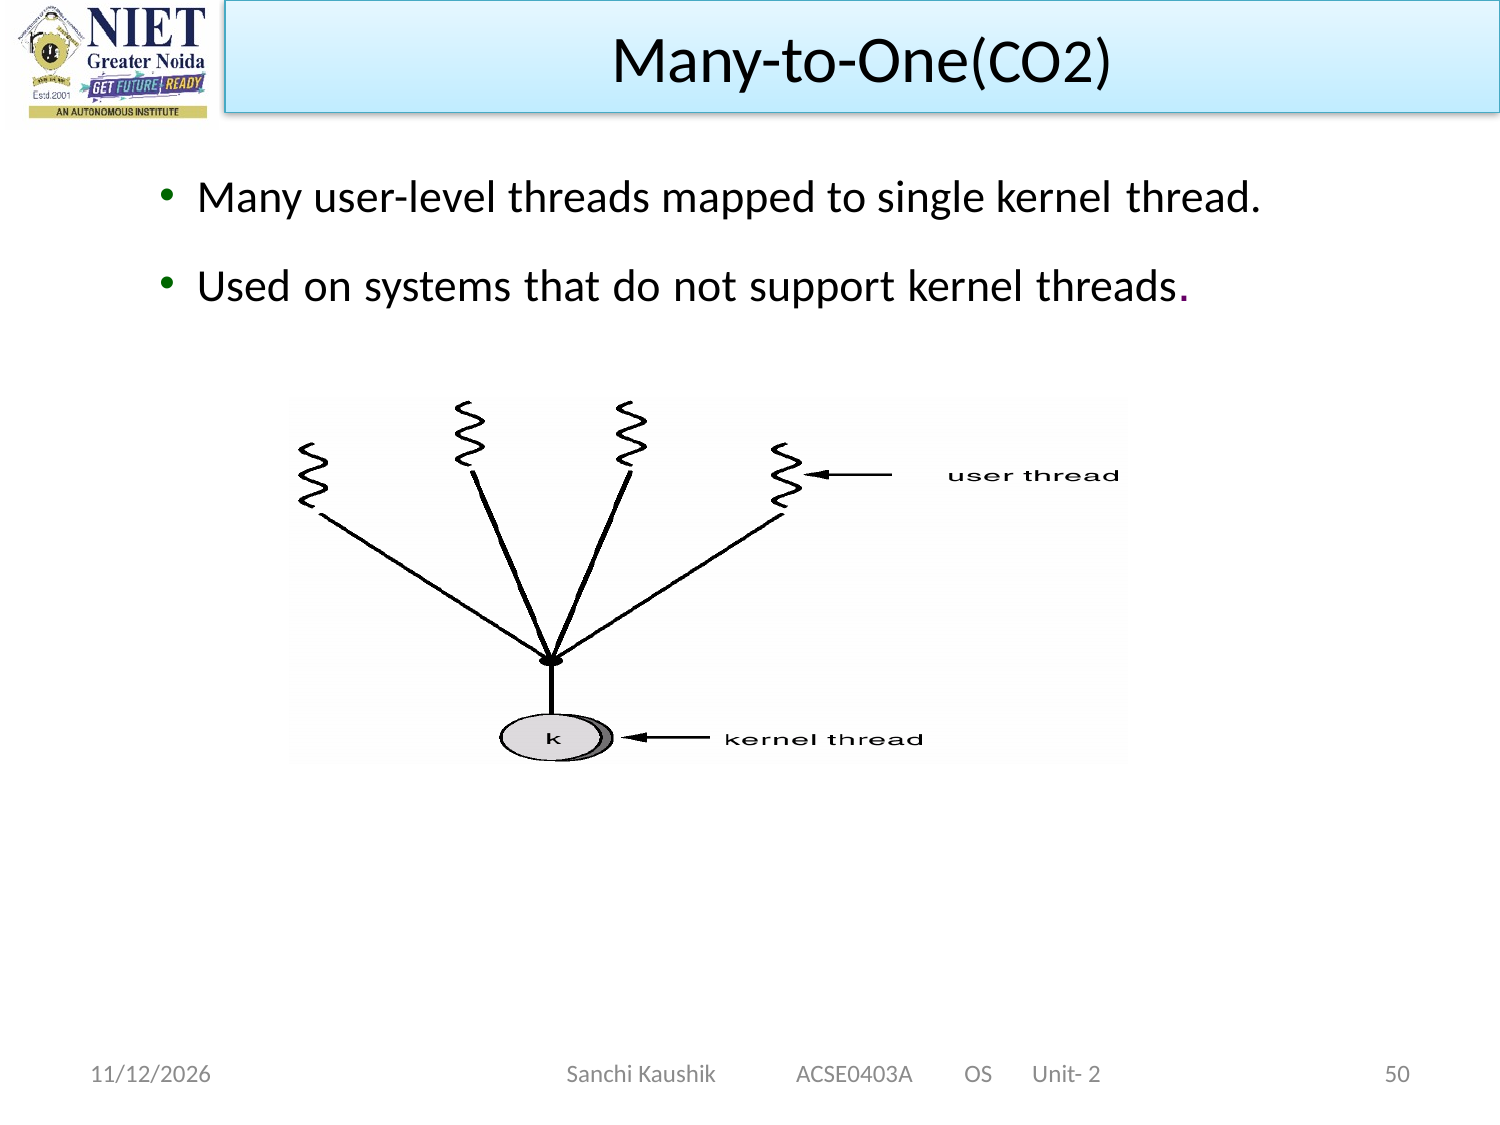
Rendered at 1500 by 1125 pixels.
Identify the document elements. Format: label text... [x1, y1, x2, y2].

picture [5, 0, 219, 130]
text_box [147, 231, 1412, 907]
text_box [289, 397, 1128, 764]
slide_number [75, 1042, 412, 1103]
text_box Many-to-One(CO2) [224, 0, 1500, 113]
footer Sanchi Kaushik ACSE0403A OS Unit- 2 [412, 1042, 1074, 1103]
text_box Many user-level threads mapped to single kernel thread. Used on systems that do not support kernel threads. [159, 137, 1436, 312]
slide_number 50 [1074, 1042, 1425, 1103]
